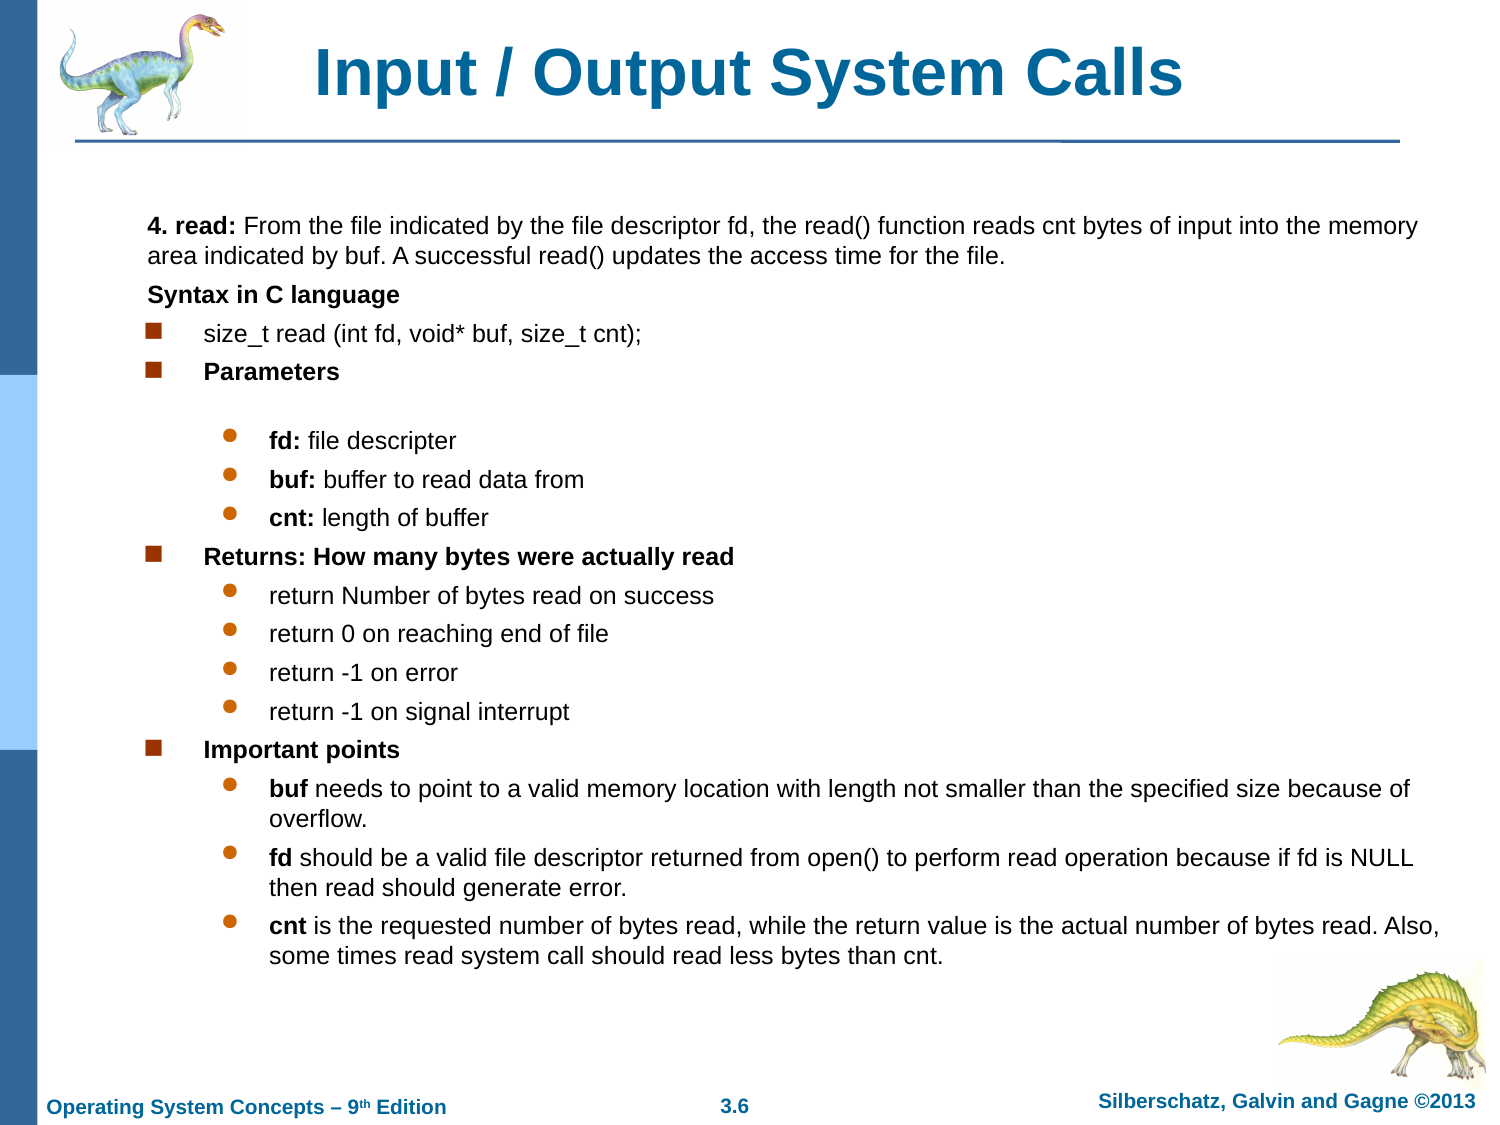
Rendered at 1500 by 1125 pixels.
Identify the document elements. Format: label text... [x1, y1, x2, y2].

picture [1275, 959, 1486, 1090]
picture [46, 0, 243, 149]
title Input / Output System Calls [75, 21, 1425, 116]
list 4. read: From the file indicated by the file descriptor fd, the read() function reads cnt bytes of input into the memory area indicated by buf. A successful read() updates the access time for the file. Syntax in C language size_t read (int fd, void* buf, size_t cnt); Parameters fd: file descripter buf: buffer to read data from cnt: length of buffer Returns: How many bytes were actually read return Number of bytes read on success return 0 on reaching end of file return -1 on error return -1 on signal interrupt Important points buf needs to point to a valid memory location with length not smaller than the specified size because of overflow. fd should be a valid file descriptor returned from open() to perform read operation because if fd is NULL then read should generate error. cnt is the requested number of bytes read, while the return value is the actual number of bytes read. Also, some times read system call should read less bytes than cnt. [132, 202, 1483, 946]
